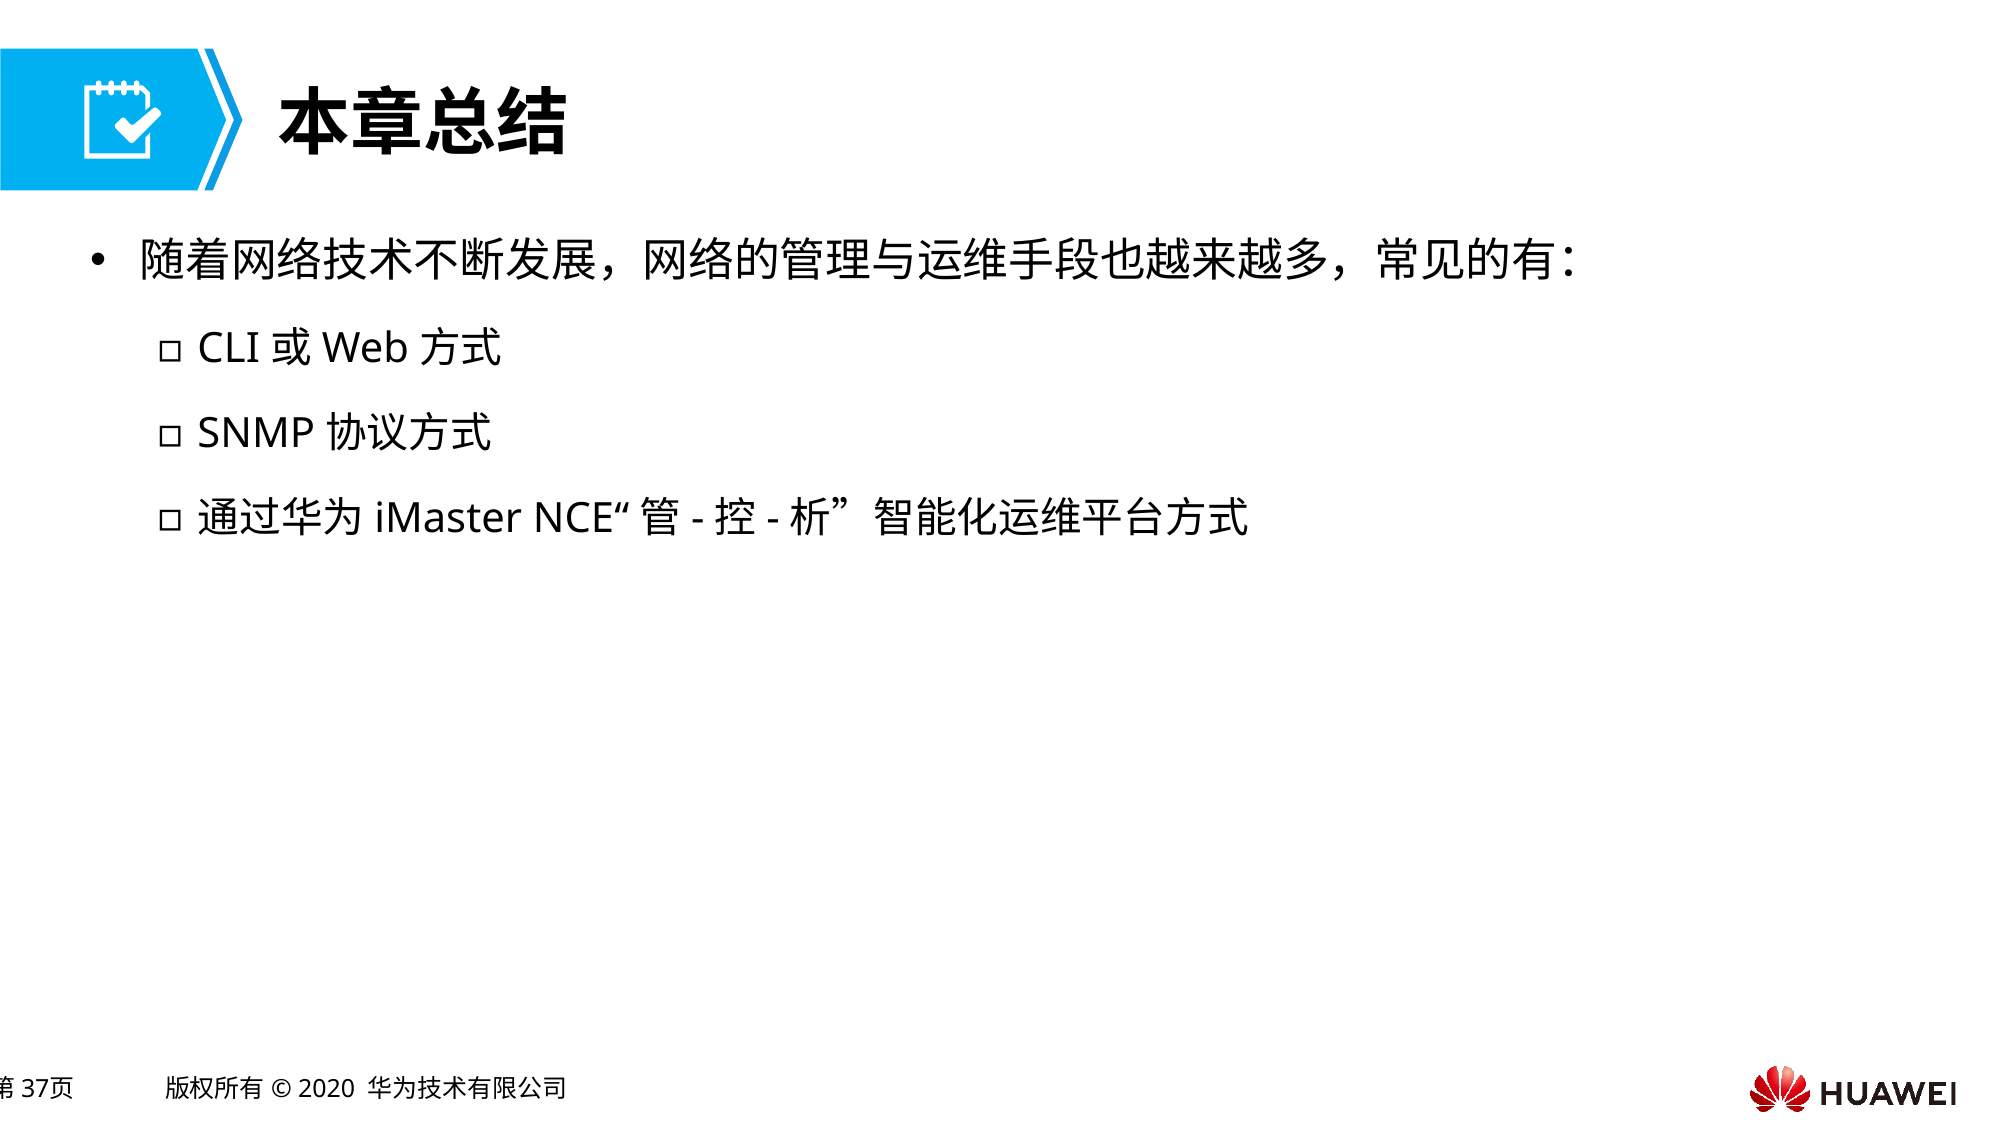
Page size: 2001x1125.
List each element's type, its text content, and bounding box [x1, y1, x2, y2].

list 随着网络技术不断发展，网络的管理与运维手段也越来越多，常见的有： CLI或Web方式 SNMP协议方式 通过华为iMaster NCE“管-控-析”智能化运维平台方式 [76, 202, 1927, 971]
picture [1750, 1066, 1956, 1112]
